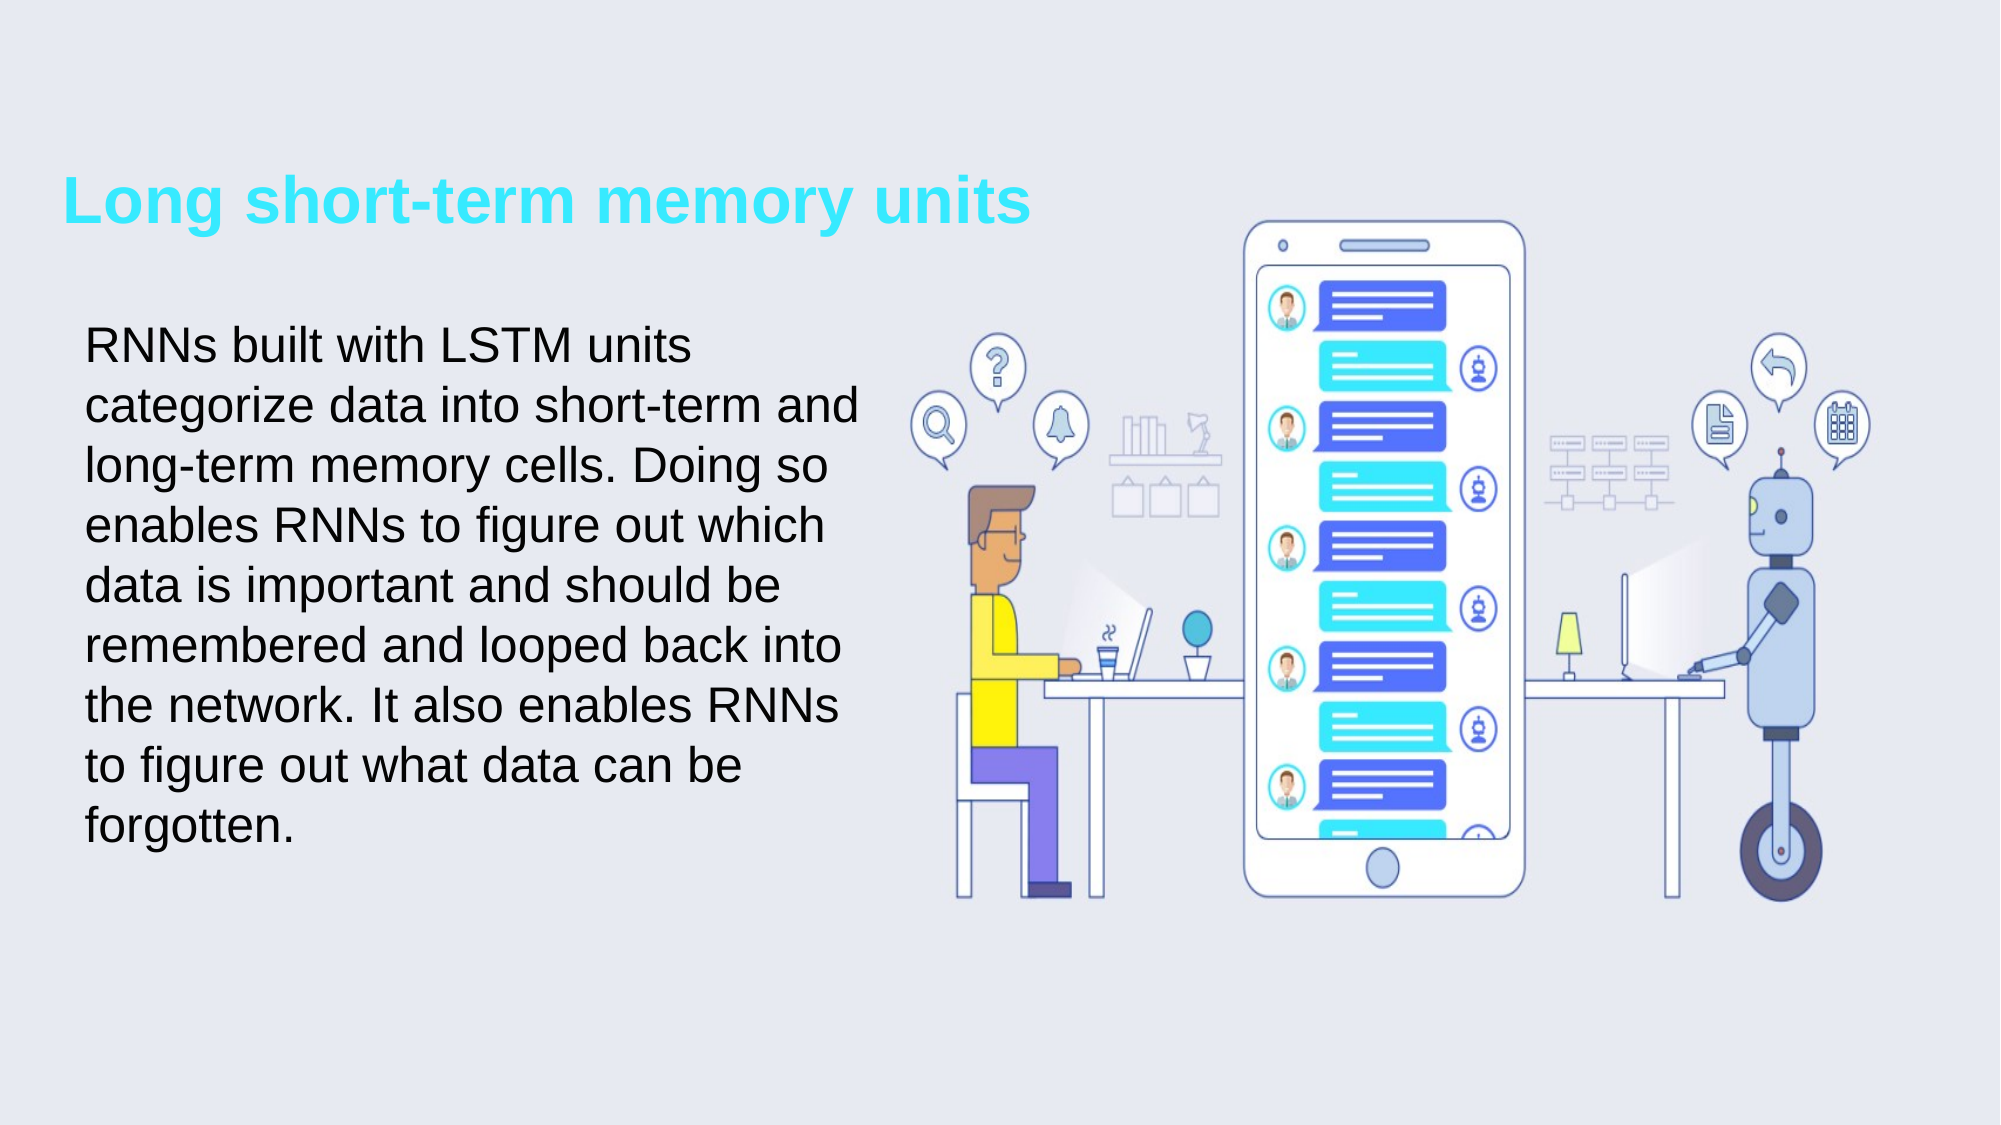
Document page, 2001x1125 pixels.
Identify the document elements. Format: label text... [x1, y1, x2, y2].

picture [828, 144, 1954, 968]
text_box Long short-term memory units [48, 149, 823, 245]
text_box RNNs built with LSTM units categorize data into short-term and long-term memory cells. Doing so enables RNNs to figure out which data is important and should be remembered and looped back into the network. It also enables RNNs to figure out what data can be forgotten. [69, 245, 823, 861]
